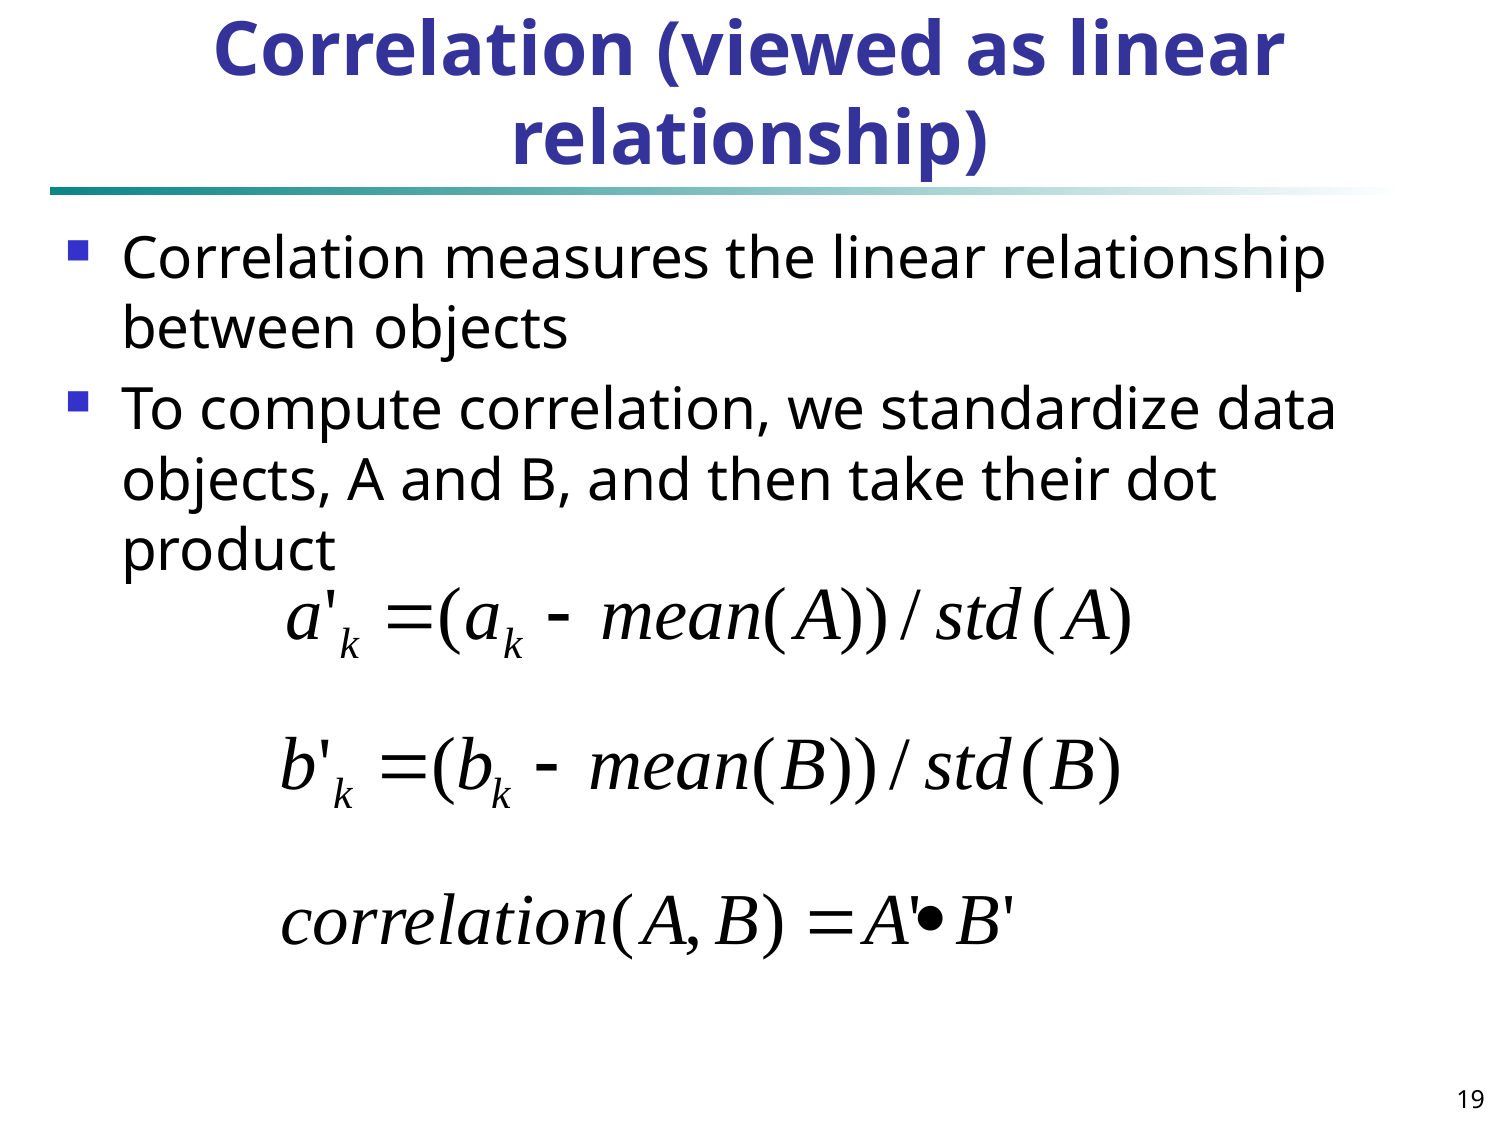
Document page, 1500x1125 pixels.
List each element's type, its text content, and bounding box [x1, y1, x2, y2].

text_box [270, 714, 1134, 828]
list Correlation measures the linear relationship between objects To compute correlation, we standardize data objects, A and B, and then take their dot product [50, 212, 1425, 1063]
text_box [273, 564, 1148, 678]
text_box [270, 876, 1026, 976]
slide_number 19 [1187, 1062, 1500, 1125]
title Correlation (viewed as linear relationship) [0, 50, 1500, 188]
